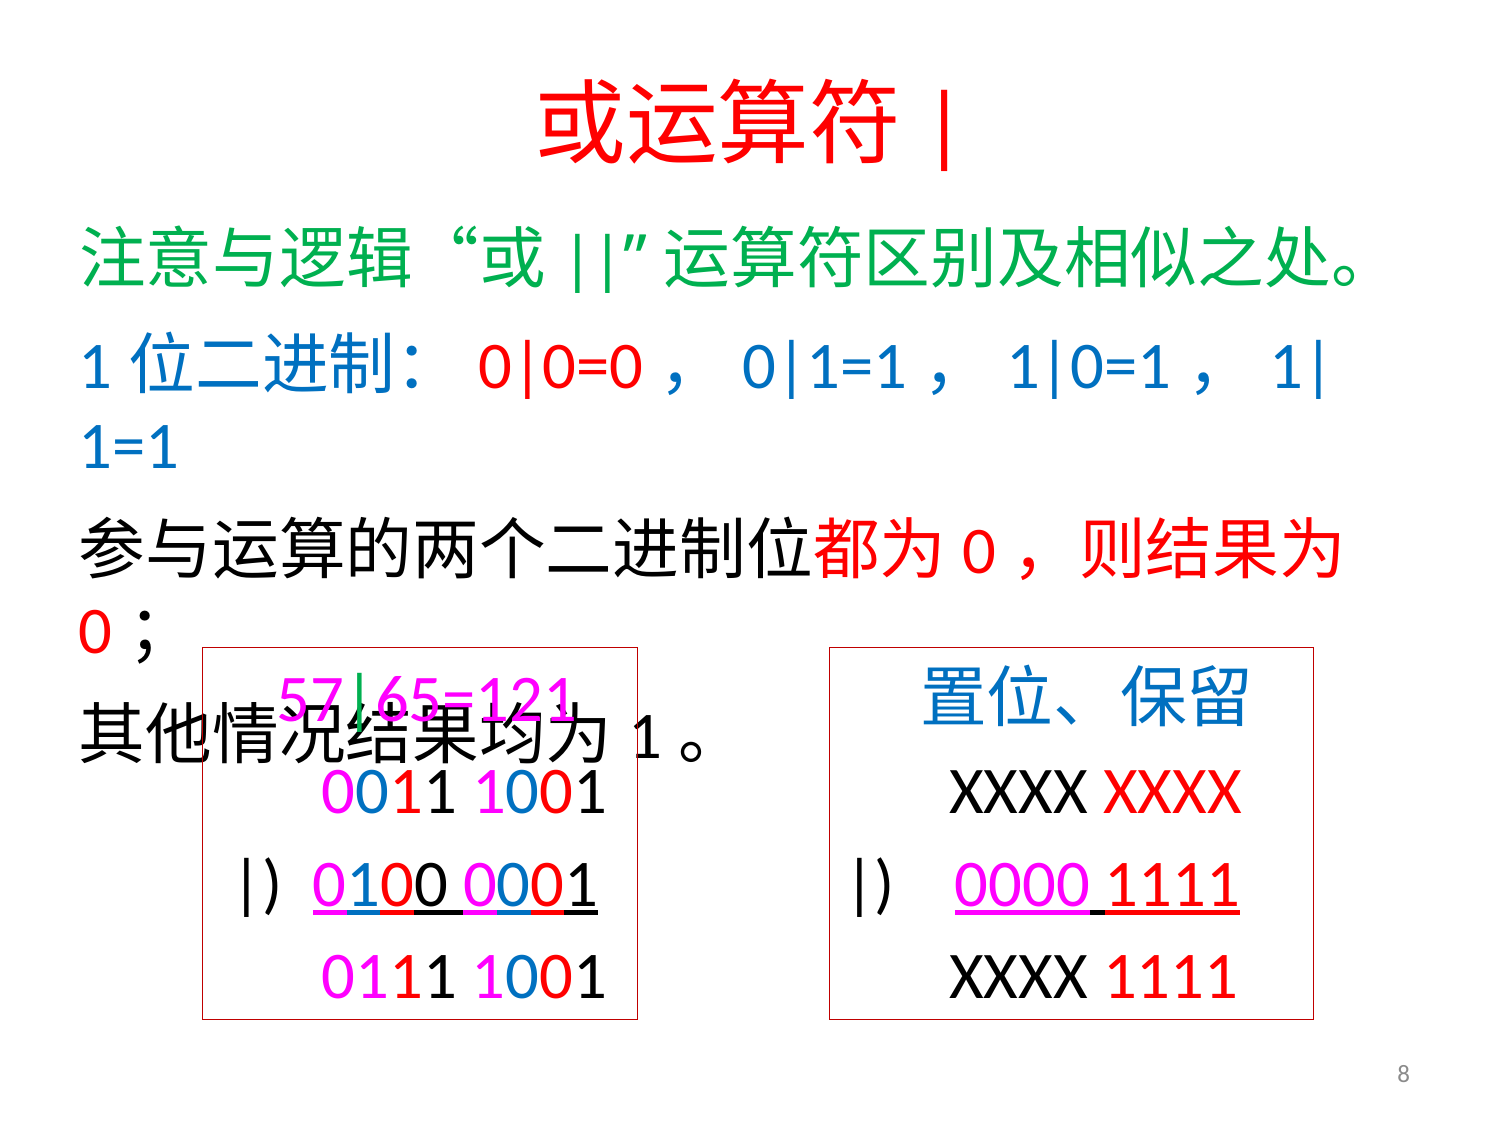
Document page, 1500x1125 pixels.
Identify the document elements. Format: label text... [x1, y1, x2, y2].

text_box 注意与逻辑“或||”运算符区别及相似之处。 [64, 208, 1413, 303]
title 或运算符| [75, 56, 1425, 185]
text_box 57|65=121 0011 1001 |) 0100 0001 0111 1001 [202, 647, 638, 1020]
slide_number 8 [1074, 1042, 1425, 1103]
text_box 置位、保留 XXXX XXXX |) 0000 1111 XXXX 1111 [829, 647, 1314, 1020]
text_box 1位二进制：0|0=0，0|1=1，1|0=1，1|1=1 参与运算的两个二进制位都为0，则结果为0； 其他情况结果均为1。 [64, 314, 1400, 779]
